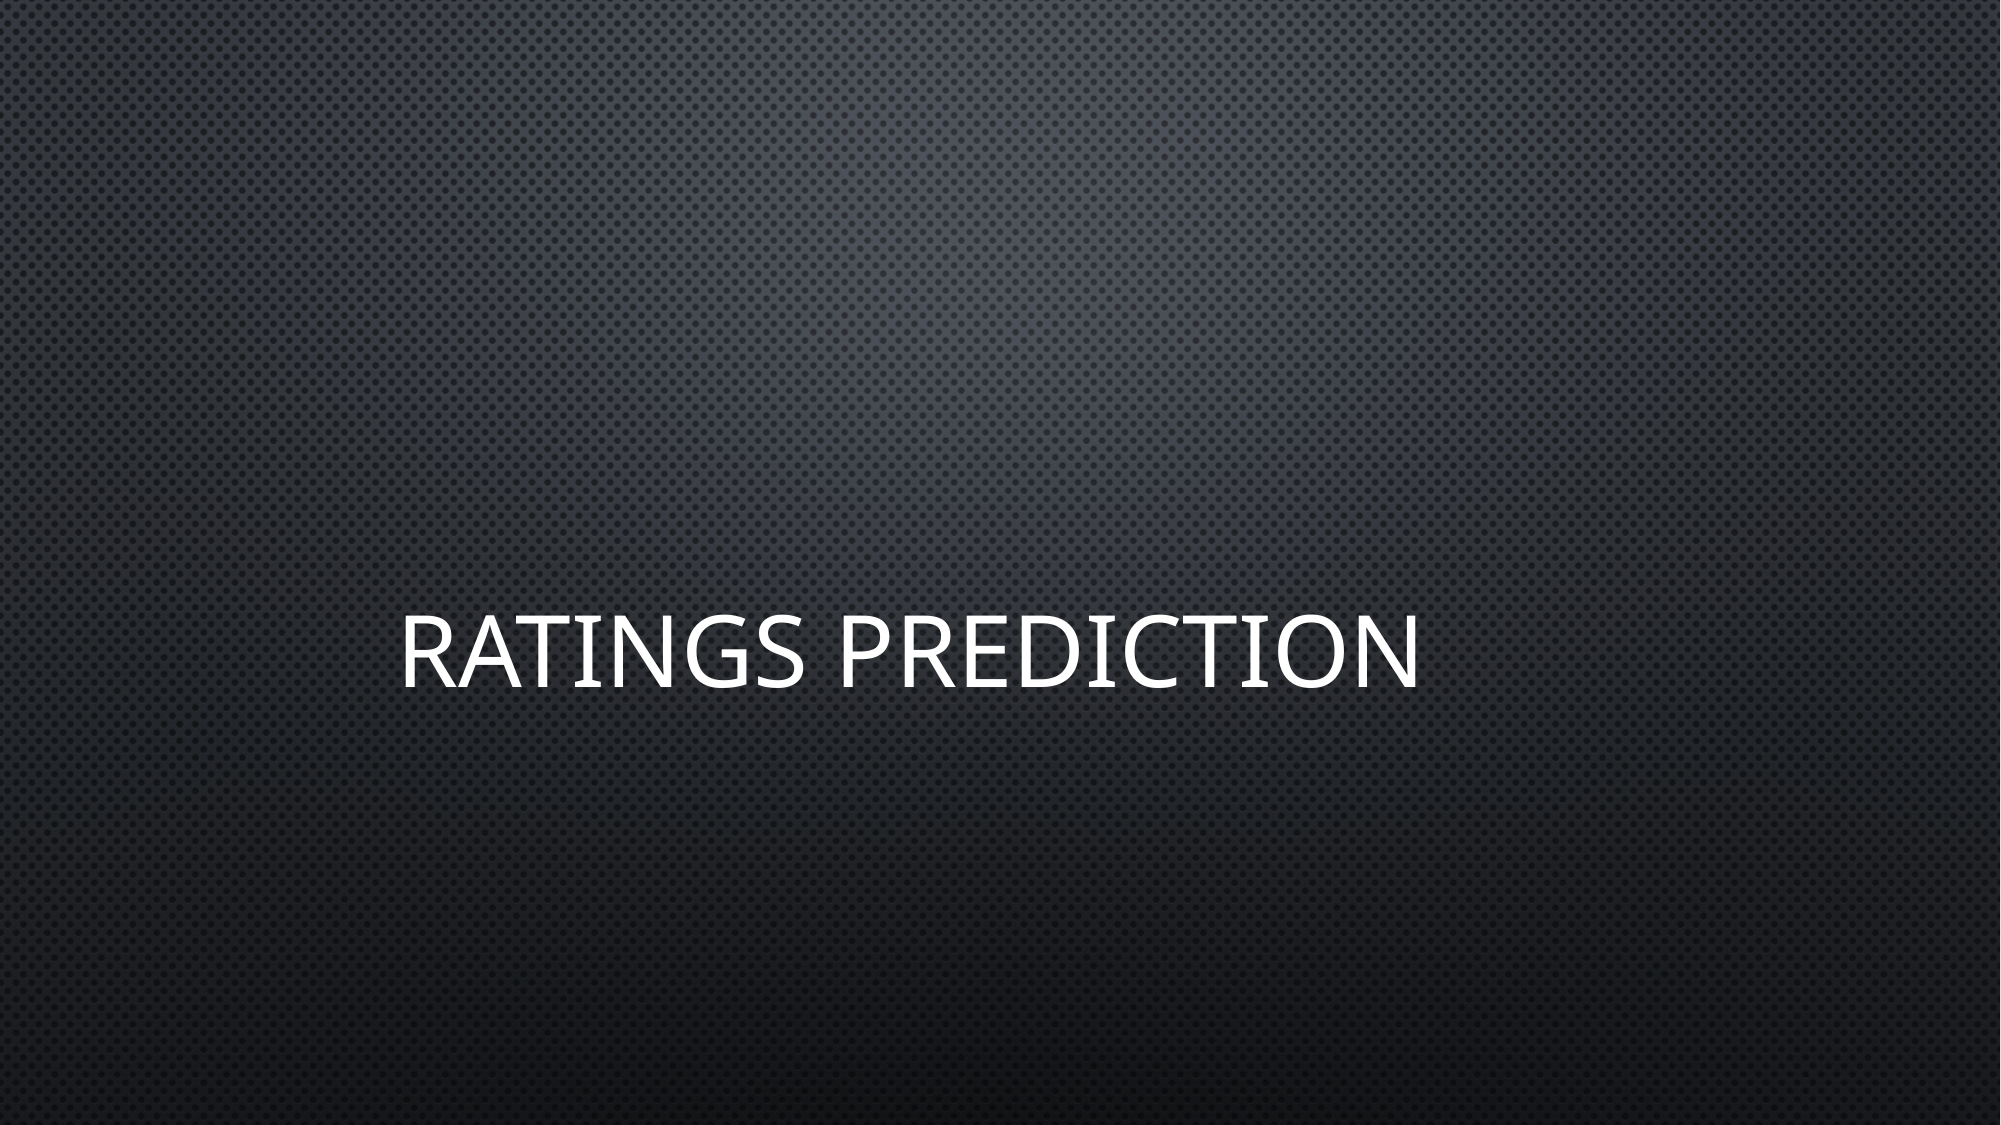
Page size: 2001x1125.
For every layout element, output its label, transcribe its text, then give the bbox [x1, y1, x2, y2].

title RATINGS PREDICTION [200, 189, 1624, 715]
